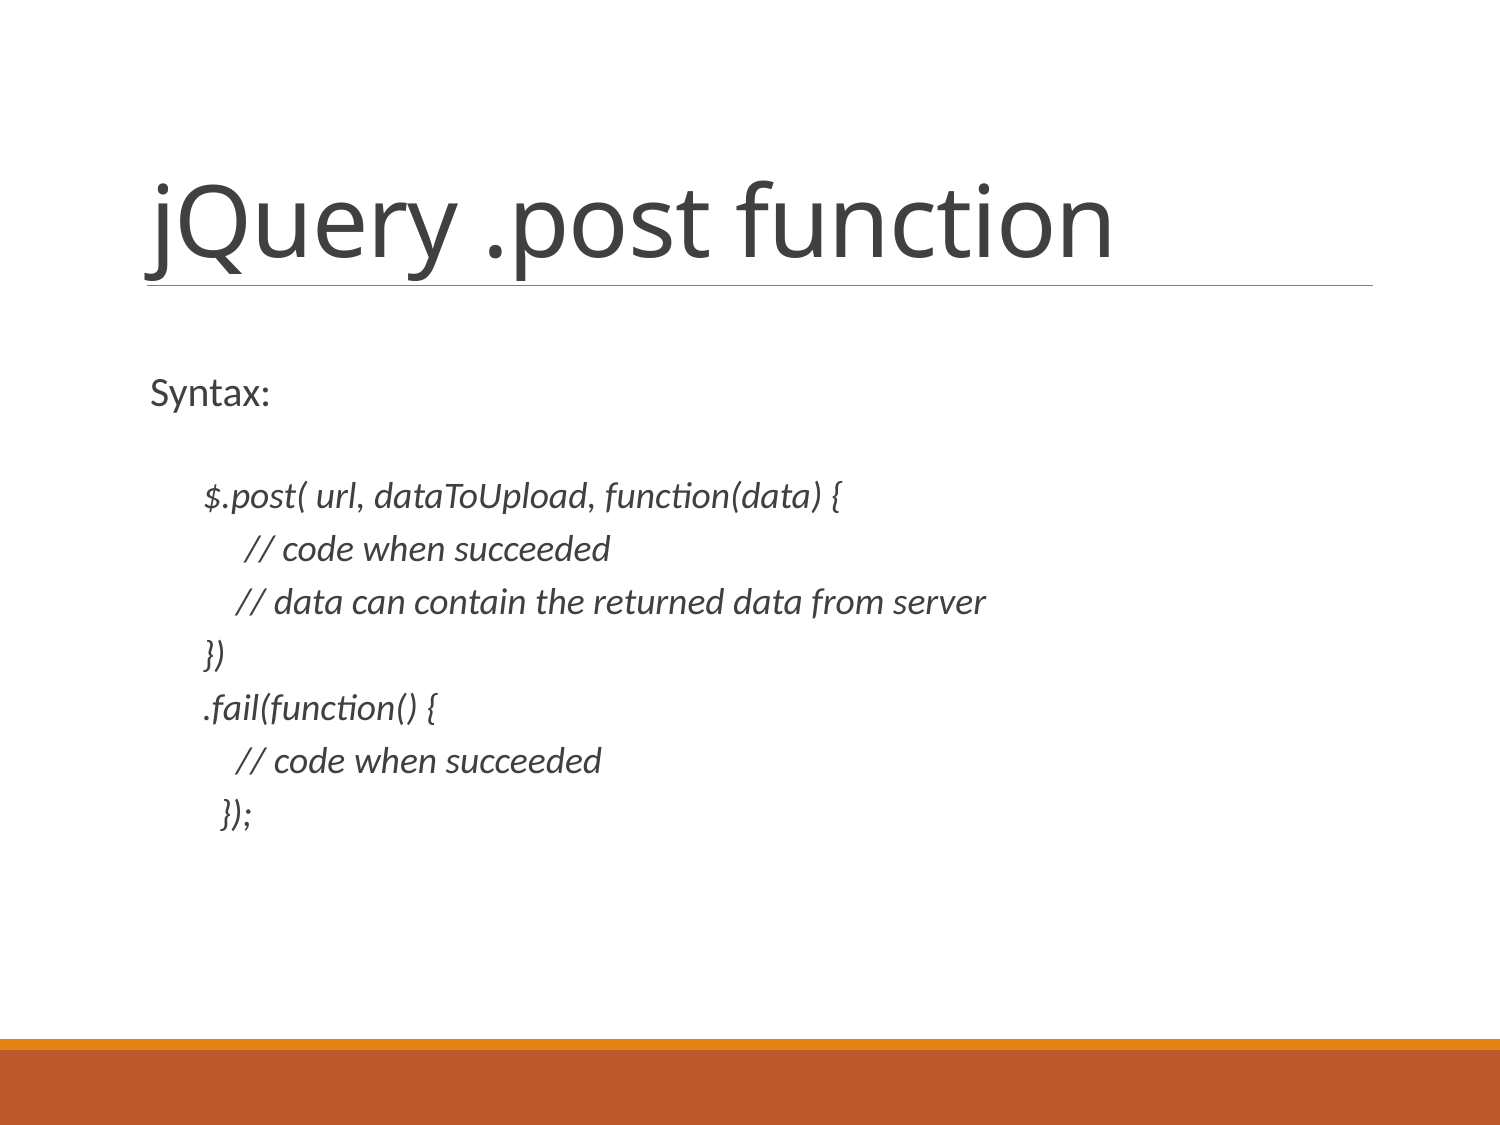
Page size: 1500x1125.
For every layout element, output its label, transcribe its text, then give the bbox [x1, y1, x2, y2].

title jQuery .post function [135, 47, 1373, 285]
list Syntax: $.post( url, dataToUpload, function(data) { // code when succeeded // data can contain the returned data from server }) .fail(function() { // code when succeeded }); [135, 362, 1373, 988]
